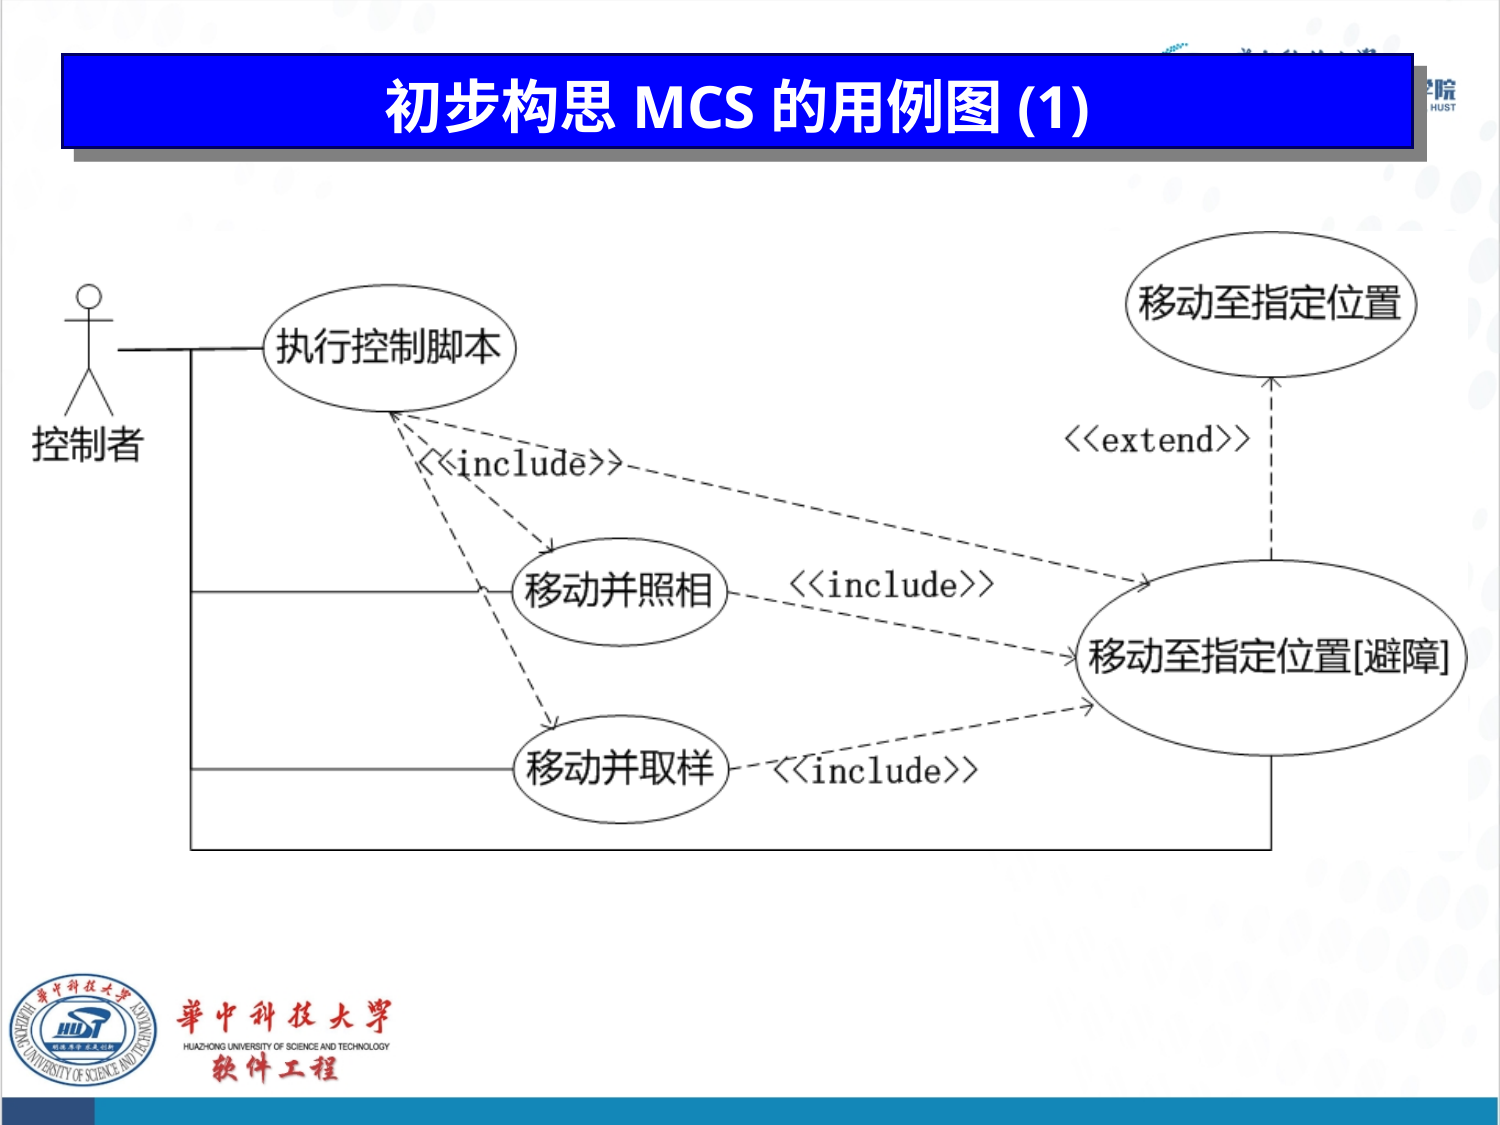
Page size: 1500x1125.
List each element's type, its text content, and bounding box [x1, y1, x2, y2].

picture [0, 0, 1500, 1125]
title 初步构思MCS的用例图(1) [61, 53, 1414, 149]
